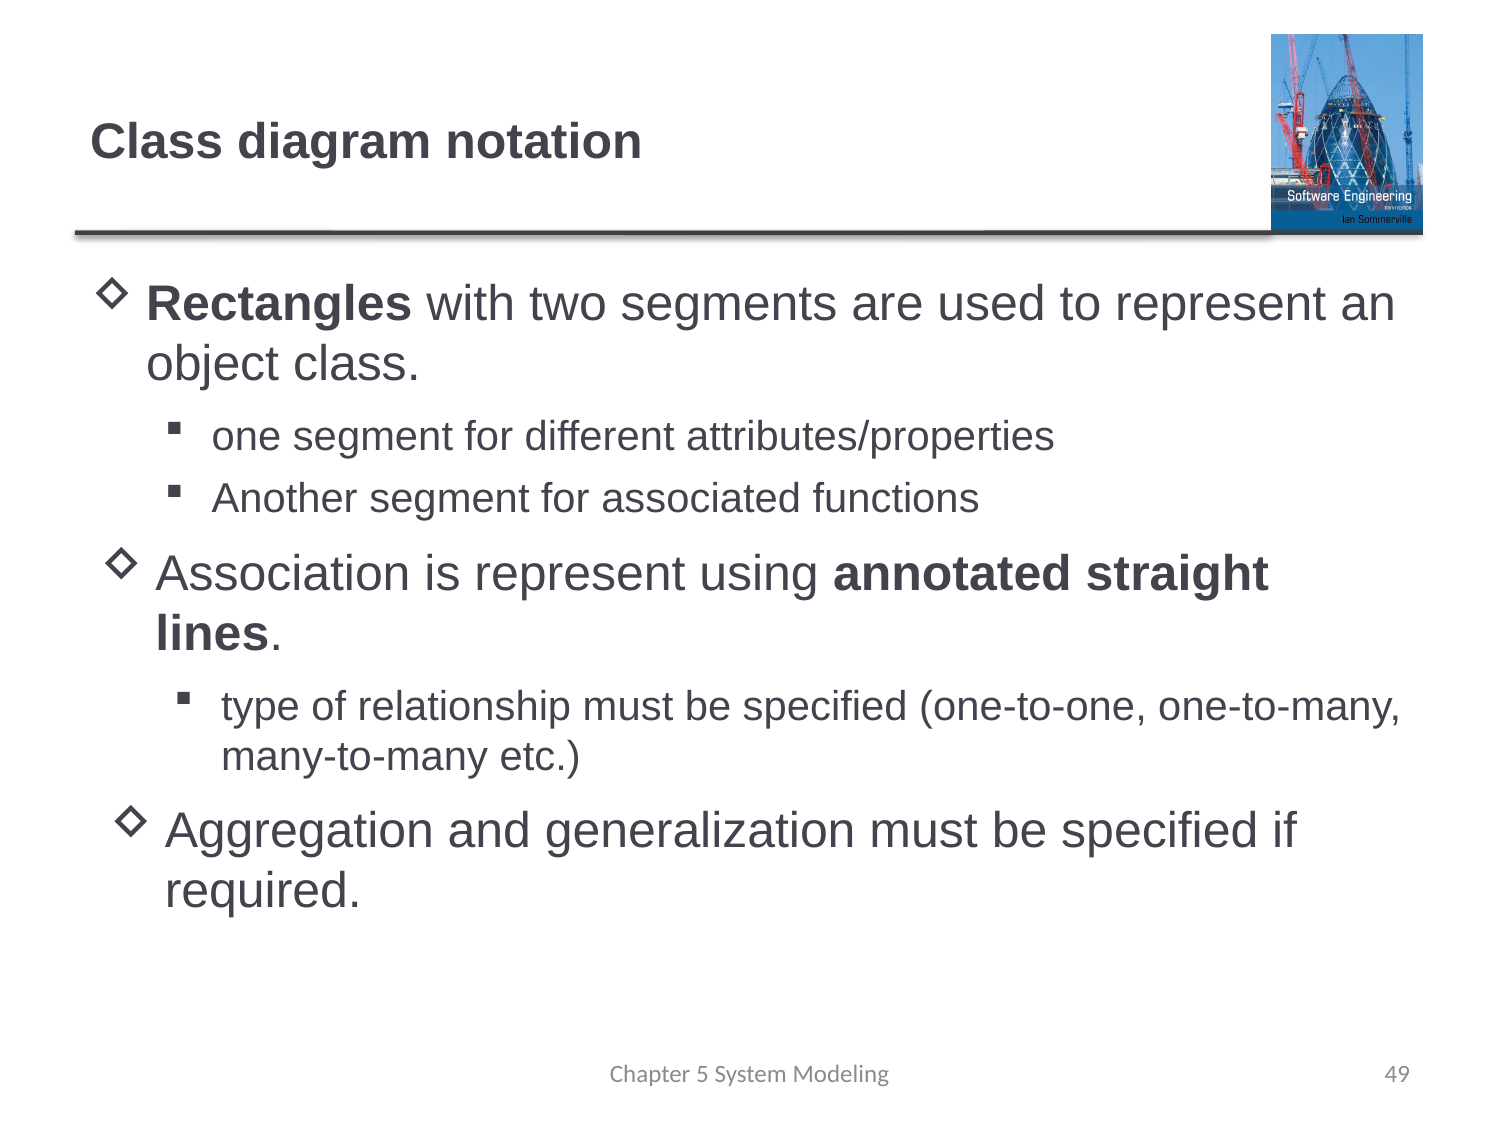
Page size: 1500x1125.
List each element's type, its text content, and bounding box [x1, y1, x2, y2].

picture [1271, 34, 1423, 230]
slide_number 49 [1074, 1042, 1425, 1103]
footer Chapter 5 System Modeling [512, 1042, 988, 1103]
title Class diagram notation [74, 44, 1272, 233]
list Rectangles with two segments are used to represent an object class. one segment for different attributes/properties Another segment for associated functions Association is represent using annotated straight lines. type of relationship must be specified (one-to-one, one-to-many, many-to-many etc.) Aggregation and generalization must be specified if required. [75, 262, 1425, 1005]
